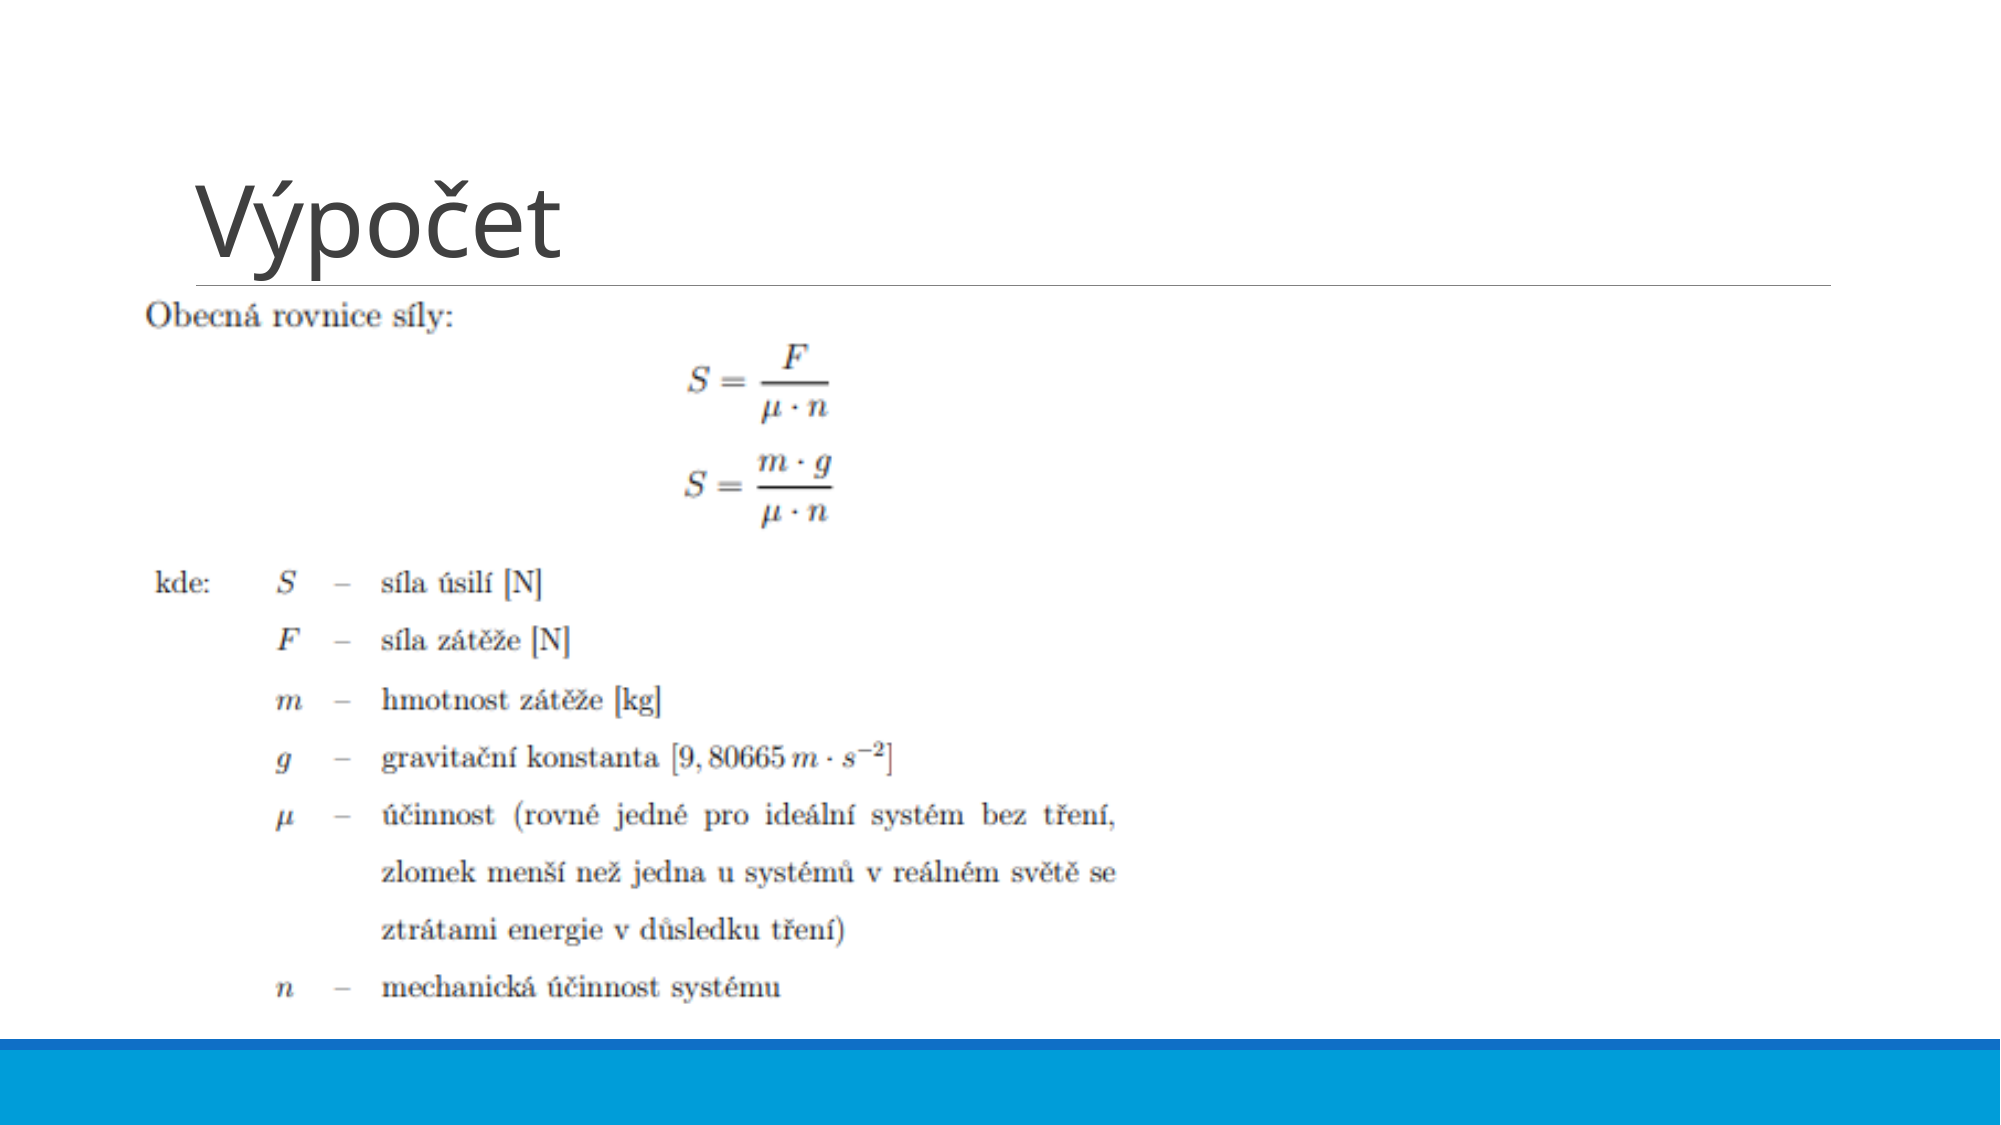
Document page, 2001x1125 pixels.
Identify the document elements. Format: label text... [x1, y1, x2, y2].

picture [135, 295, 957, 535]
picture [135, 561, 1180, 1022]
title Výpočet [180, 47, 1830, 285]
